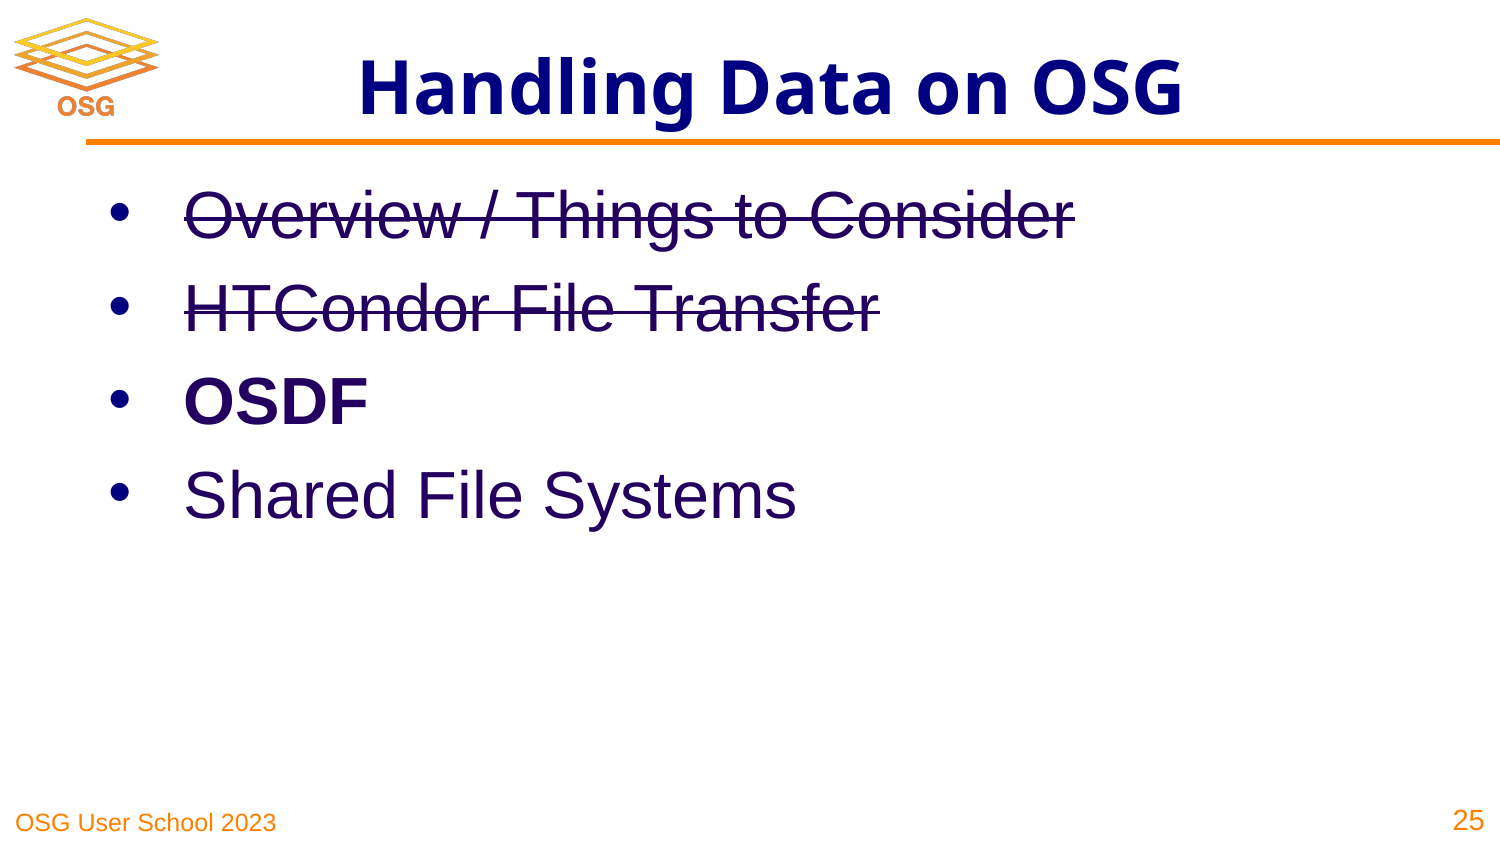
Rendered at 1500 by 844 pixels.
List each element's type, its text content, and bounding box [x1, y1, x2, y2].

list Overview / Things to Consider HTCondor File Transfer OSDF Shared File Systems [93, 164, 1446, 741]
slide_number ‹#› [1431, 787, 1500, 844]
title Handling Data on OSG [201, 14, 1342, 155]
picture [14, 18, 159, 116]
